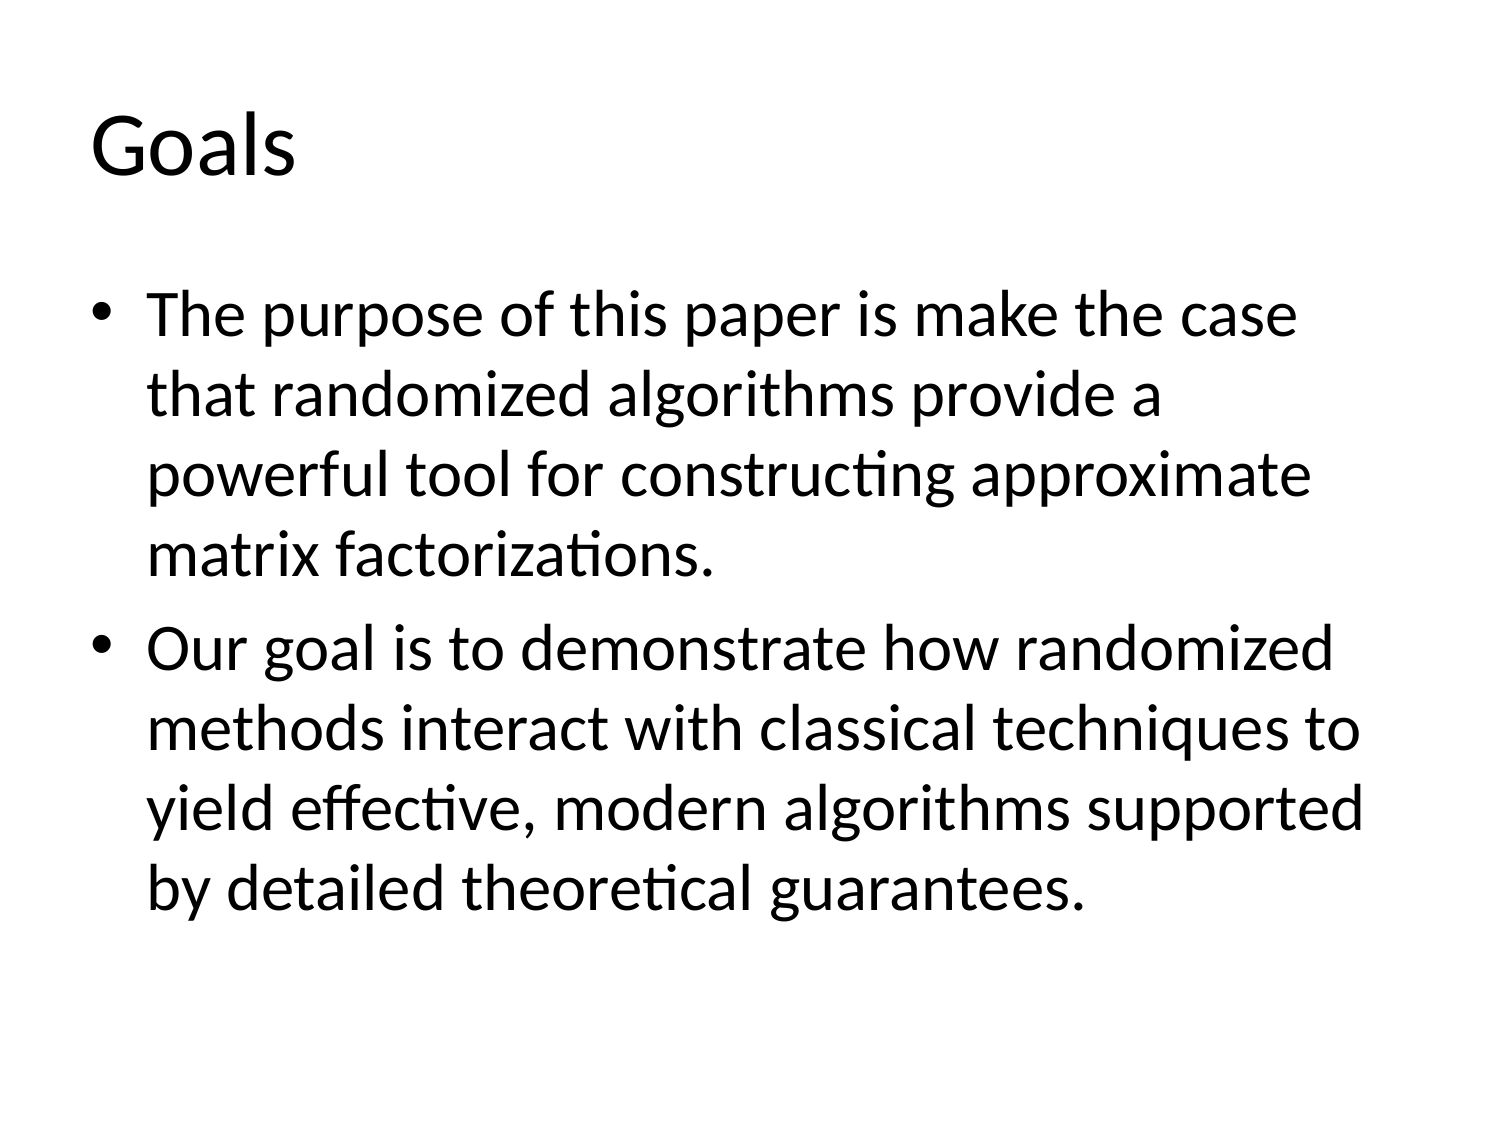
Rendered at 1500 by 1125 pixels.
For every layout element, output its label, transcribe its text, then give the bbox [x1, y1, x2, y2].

list The purpose of this paper is make the case that randomized algorithms provide a powerful tool for constructing approximate matrix factorizations. Our goal is to demonstrate how randomized methods interact with classical techniques to yield effective, modern algorithms supported by detailed theoretical guarantees. [75, 262, 1425, 1005]
title Goals [75, 45, 1425, 233]
